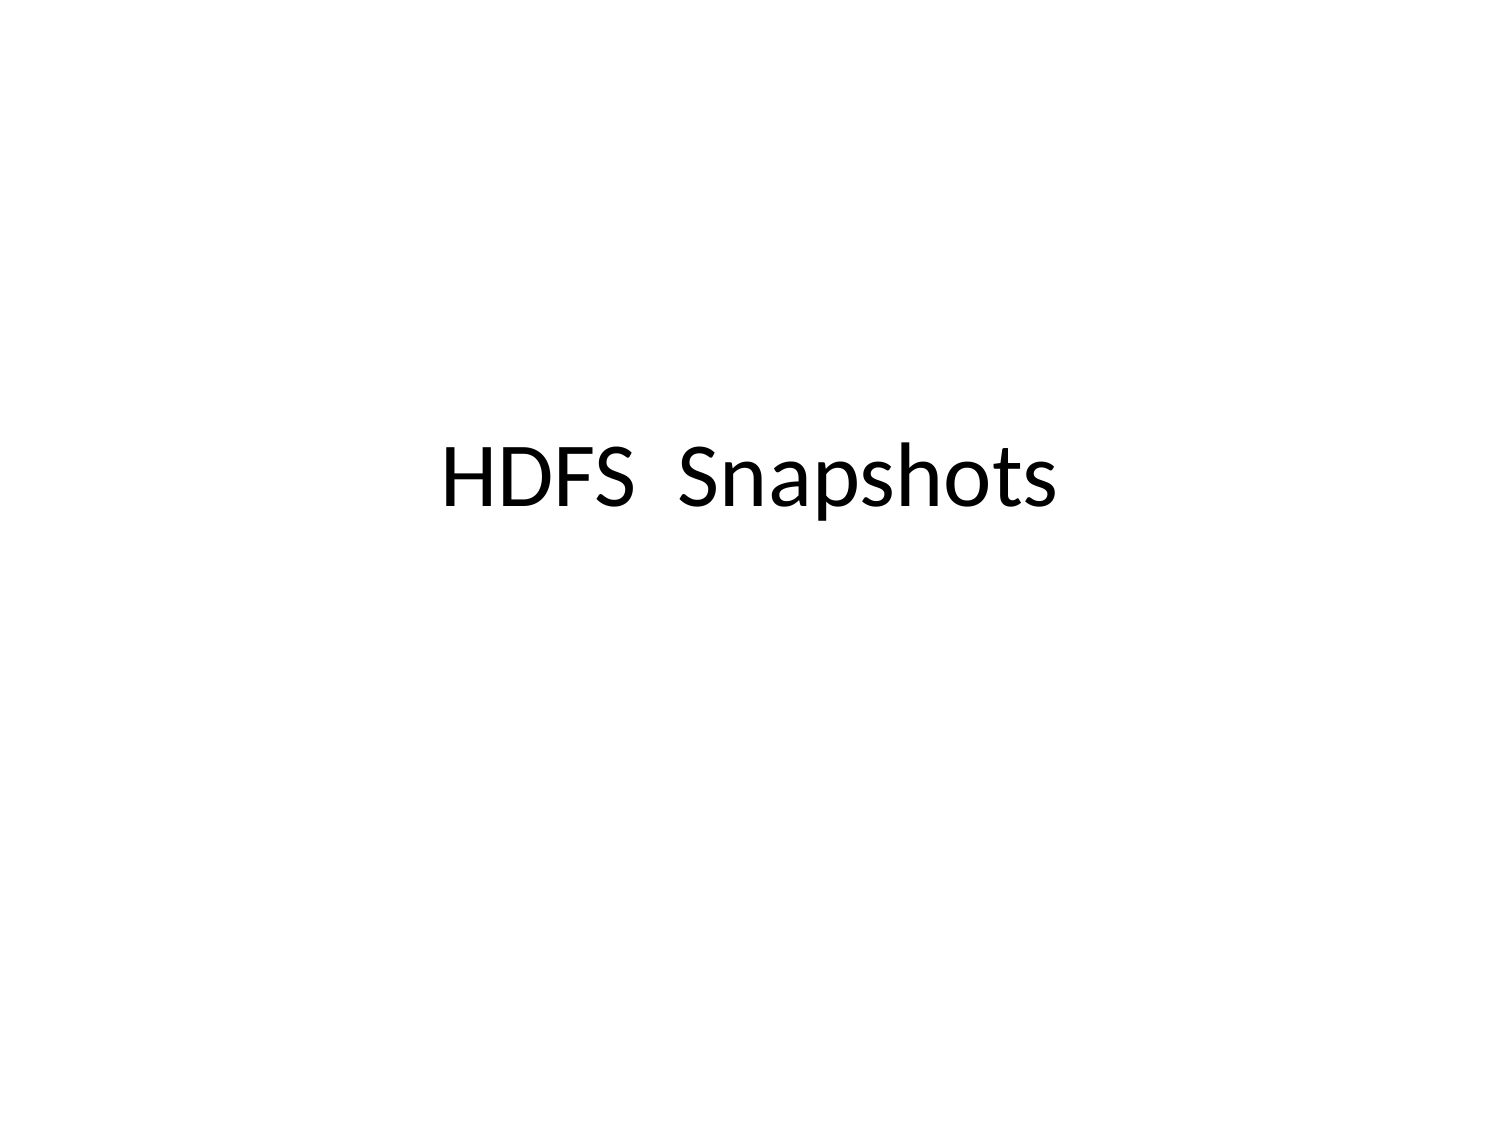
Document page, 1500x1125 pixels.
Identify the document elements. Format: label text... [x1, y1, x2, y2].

title HDFS Snapshots [112, 349, 1388, 591]
